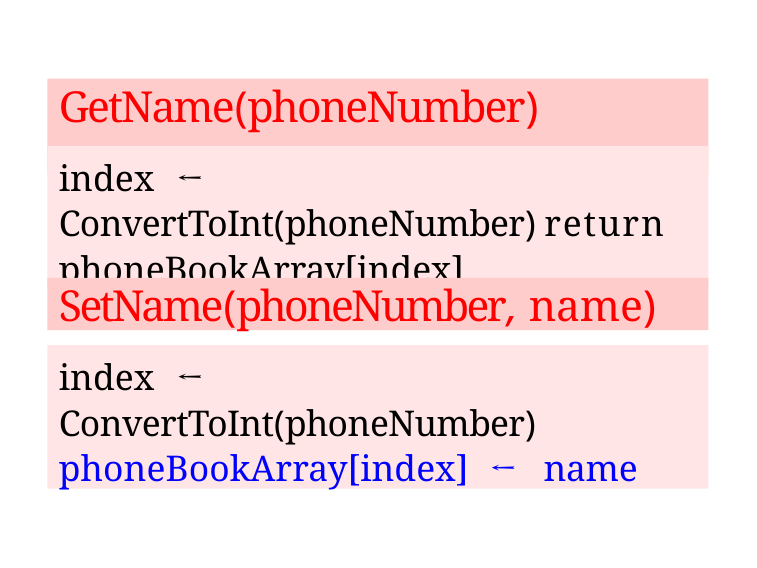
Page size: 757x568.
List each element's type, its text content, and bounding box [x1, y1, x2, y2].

text_box index ← ConvertToInt(phoneNumber) return phoneBookArray[index] [47, 145, 709, 277]
text_box SetName(phoneNumber, name) [47, 277, 709, 331]
text_box index ← ConvertToInt(phoneNumber) phoneBookArray[index] ← name [47, 345, 709, 489]
title GetName(phoneNumber) [47, 78, 709, 145]
